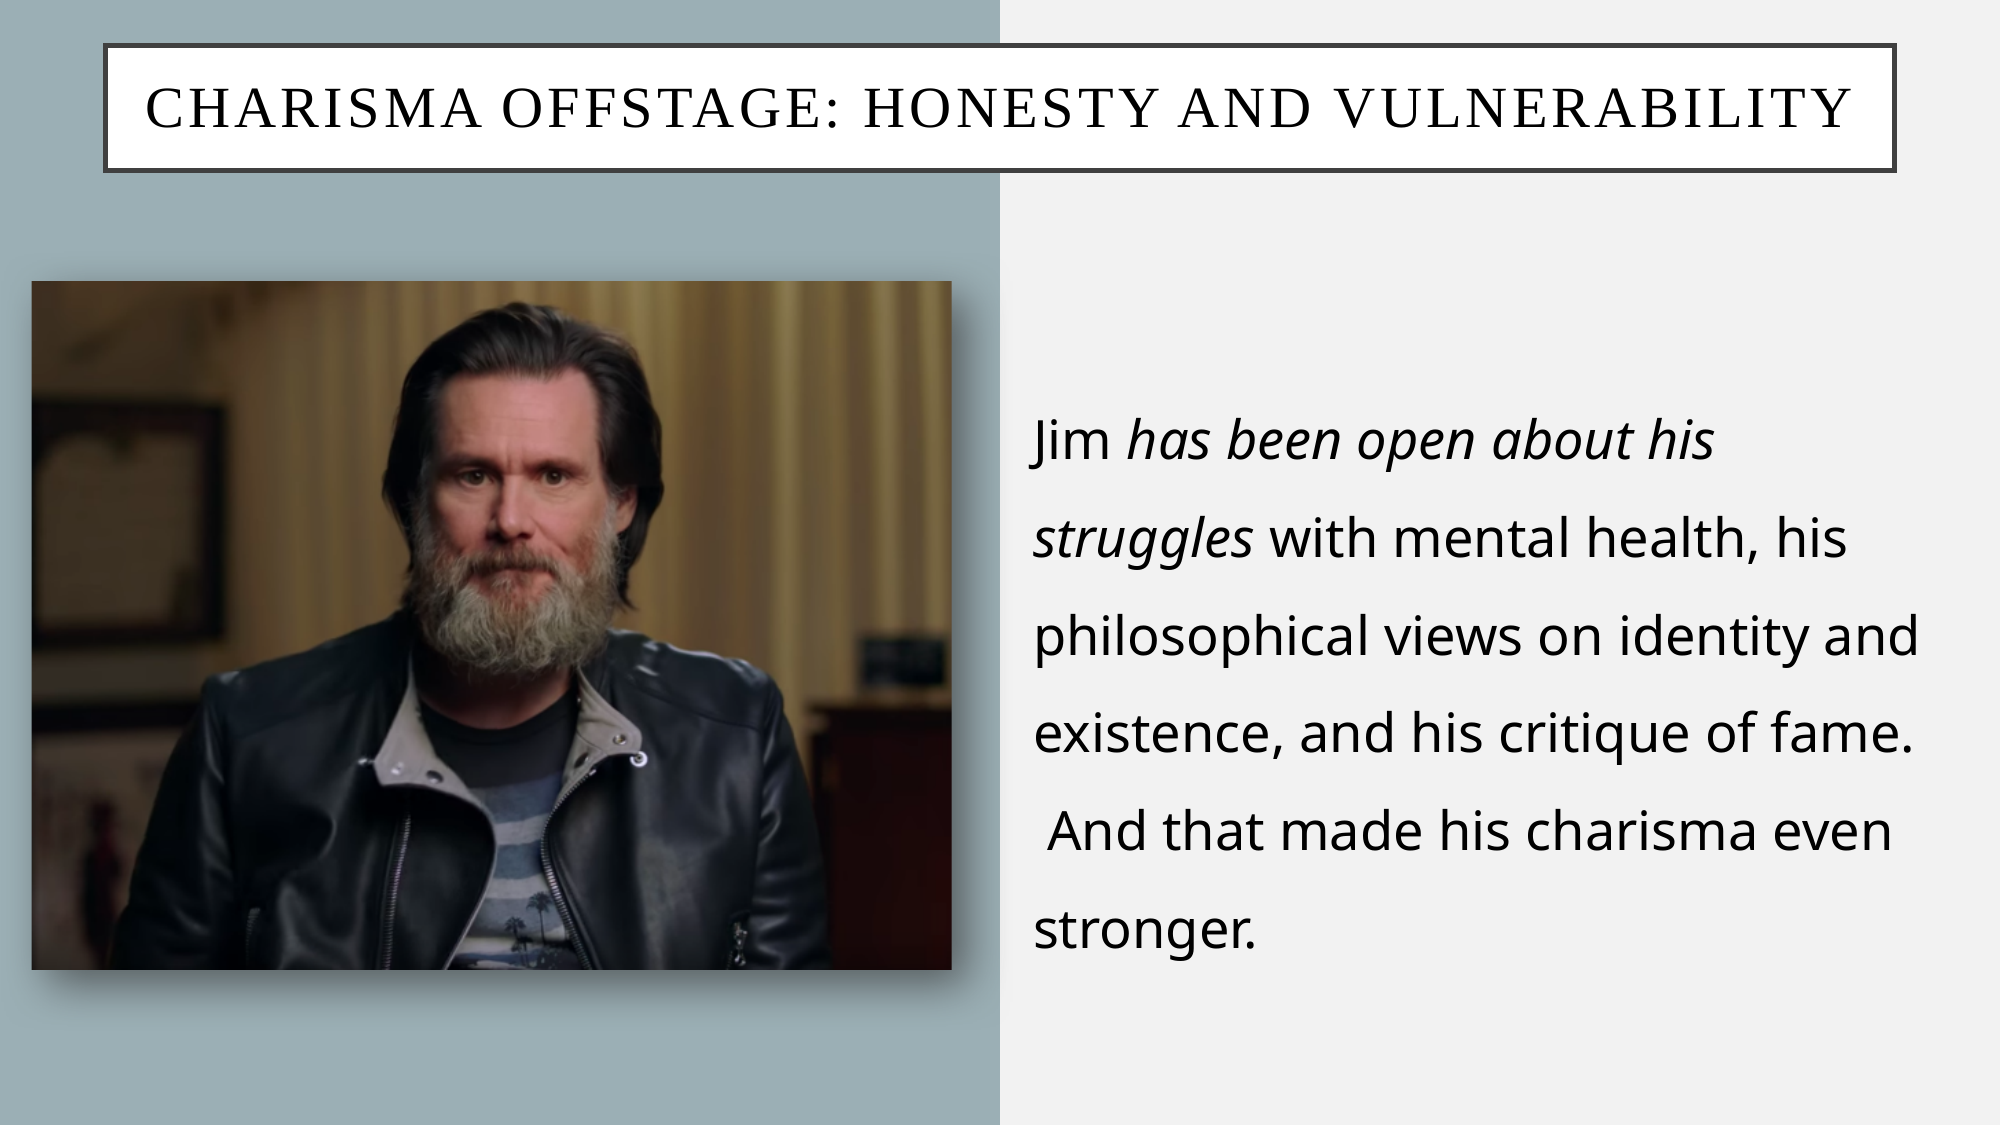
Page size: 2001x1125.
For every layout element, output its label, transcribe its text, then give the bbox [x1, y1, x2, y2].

title Charisma offstage: honesty and vulnerability [103, 43, 1897, 173]
list Jim has been open about his struggles with mental health, his philosophical views on identity and existence, and his critique of fame. And that made his charisma even stronger. [1017, 365, 1938, 1052]
picture [31, 281, 952, 970]
